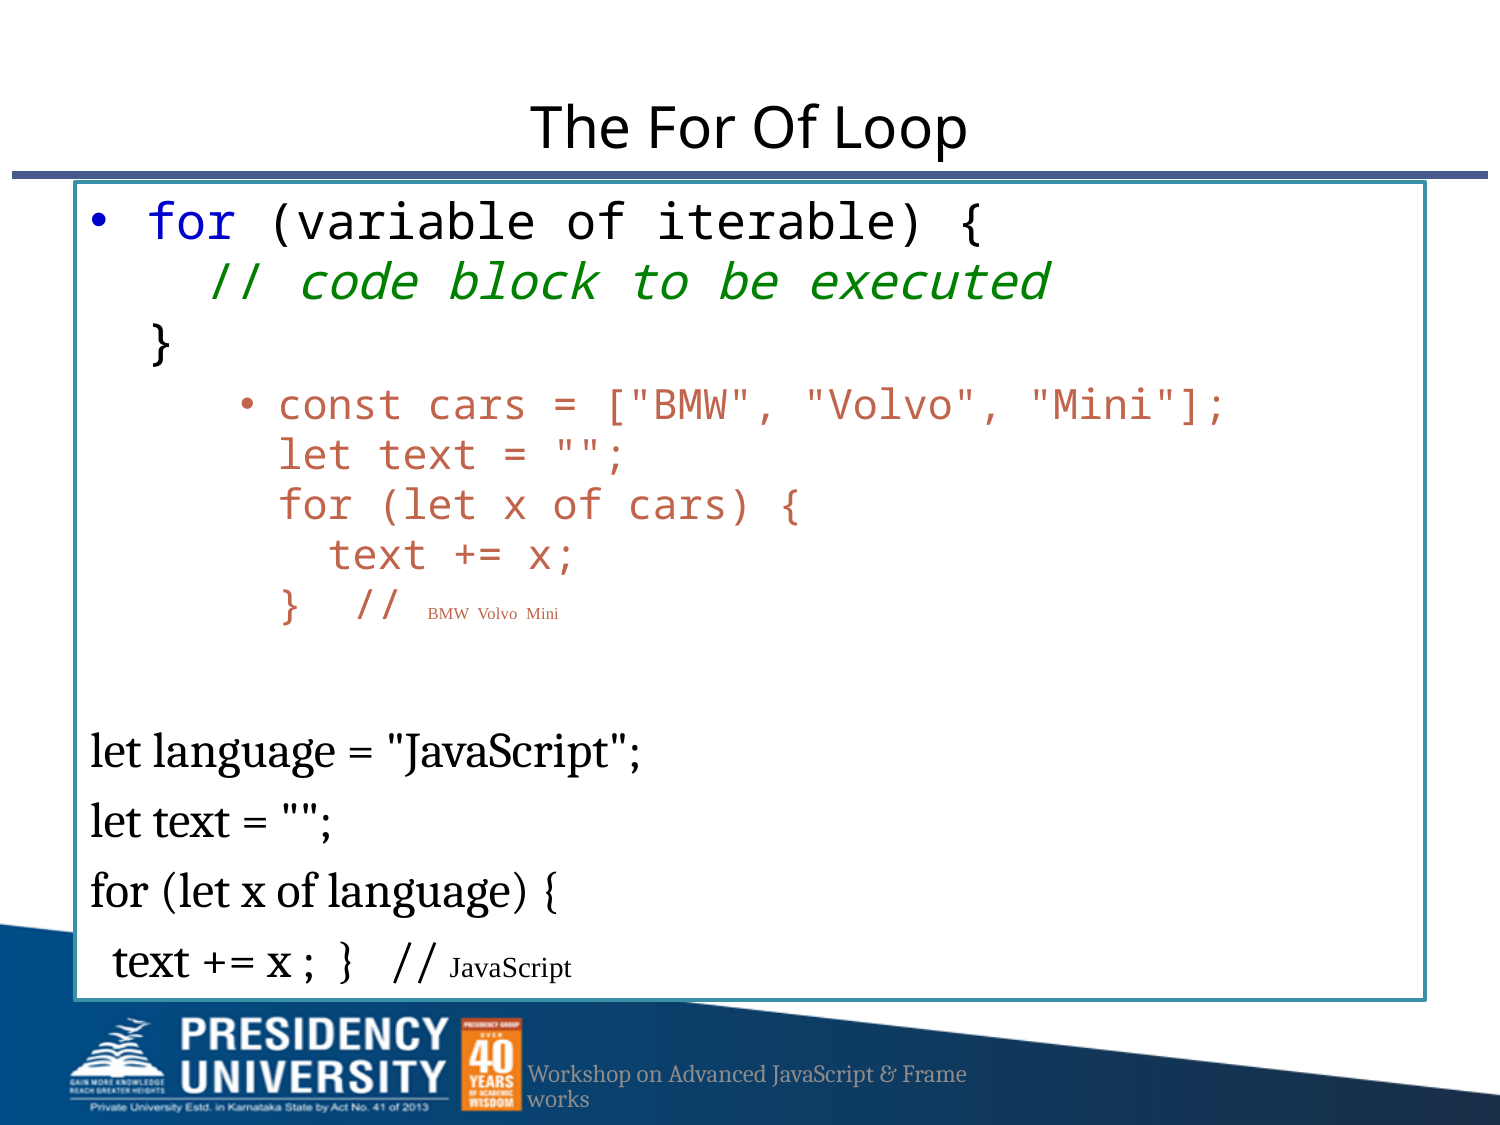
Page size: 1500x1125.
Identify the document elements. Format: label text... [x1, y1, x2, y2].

title The For Of Loop [75, 50, 1425, 168]
picture [0, 921, 1500, 1125]
footer Workshop on Advanced JavaScript & Frameworks [512, 1042, 988, 1103]
list for (variable of iterable) { // code block to be executed } const cars = ["BMW", "Volvo", "Mini"]; let text = ""; for (let x of cars) { text += x; } // BMW Volvo Mini let language = "JavaScript"; let text = ""; for (let x of language) { text += x ; } // JavaScript [73, 180, 1427, 1002]
